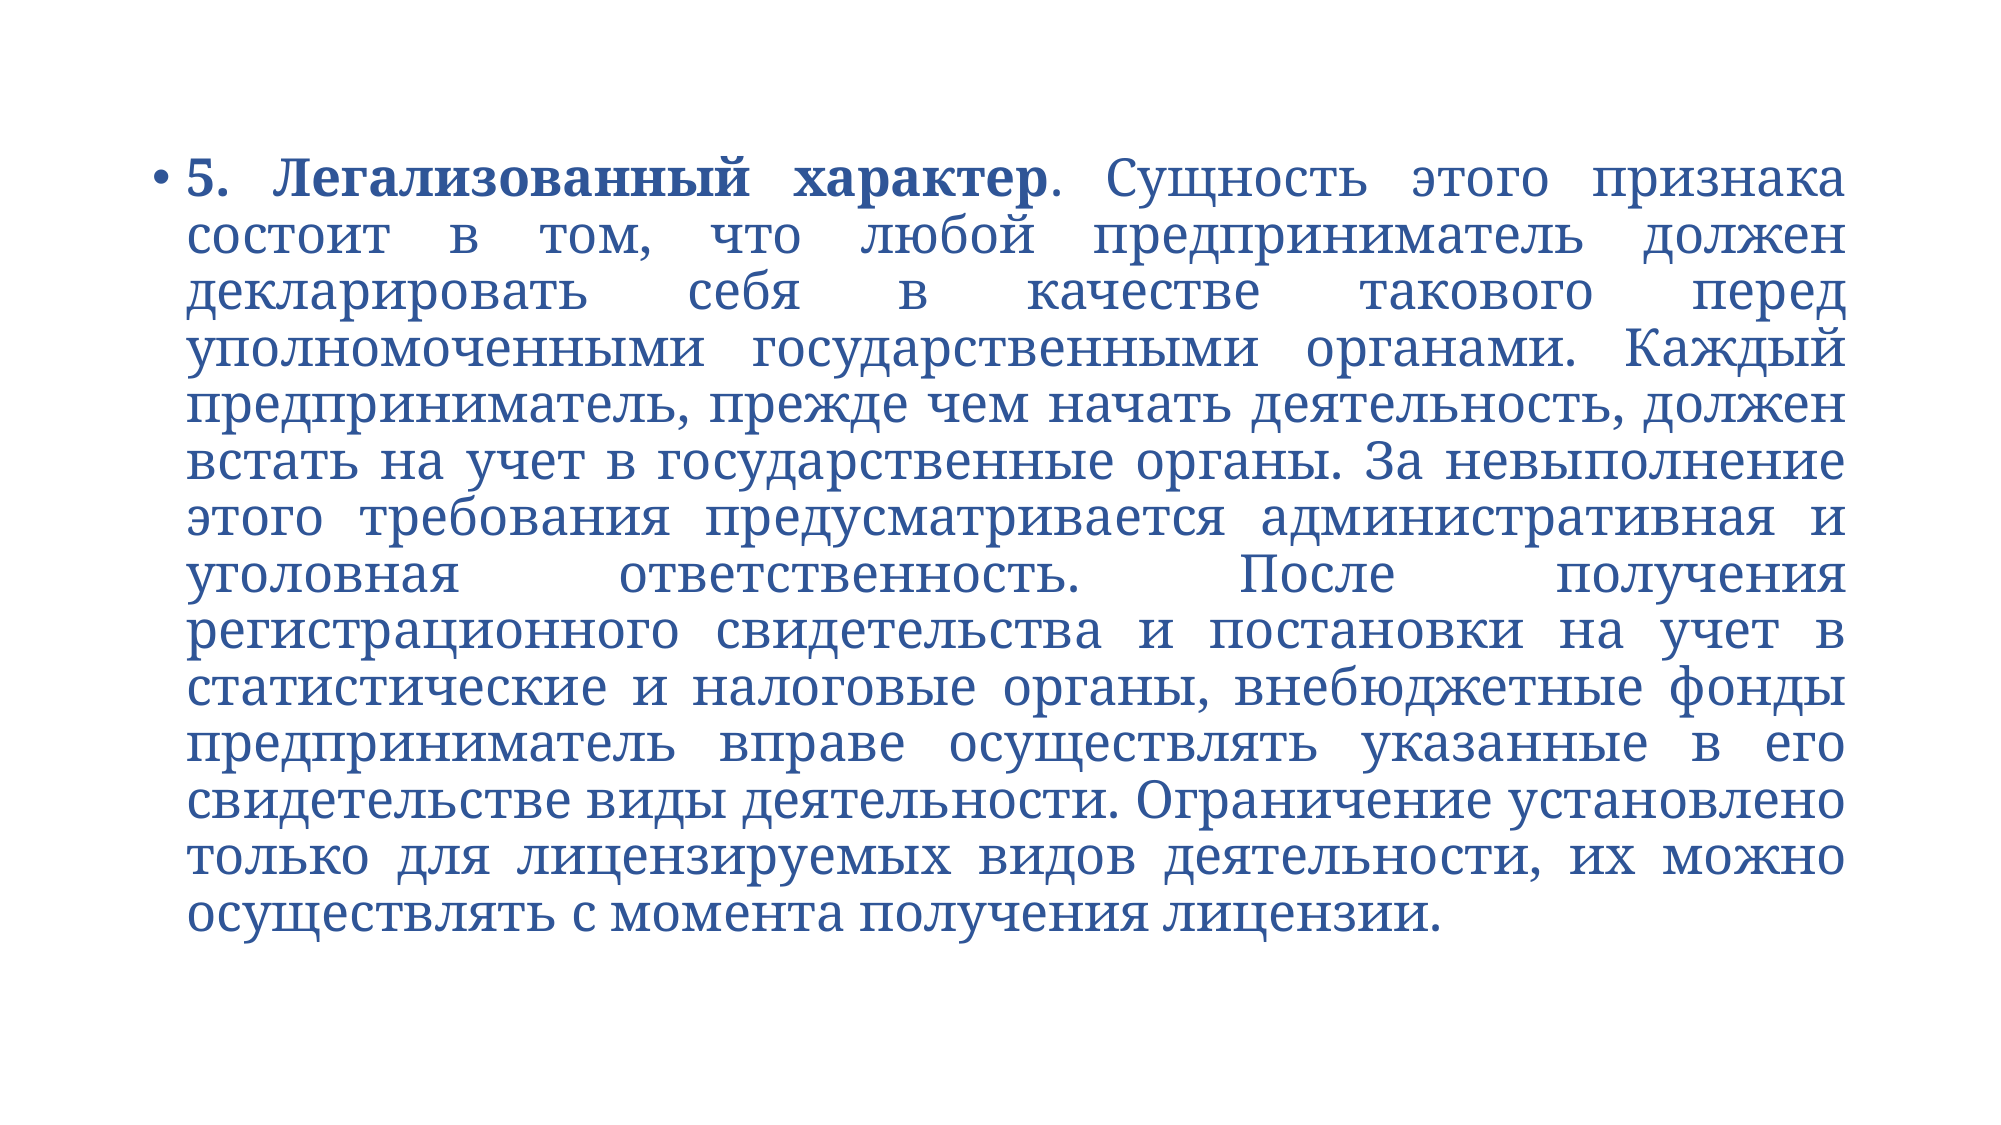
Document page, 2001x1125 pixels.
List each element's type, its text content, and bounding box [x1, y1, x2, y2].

list 5. Легализованный характер. Сущность этого признака состоит в том, что любой предприниматель должен декларировать себя в качестве такового перед уполномоченными государственными органами. Каждый предприниматель, прежде чем начать деятельность, должен встать на учет в государственные органы. За невыполнение этого требования предусматривается административная и уголовная ответственность. После получения регистрационного свидетельства и постановки на учет в статистические и налоговые органы, внебюджетные фонды предприниматель вправе осуществлять указанные в его свидетельстве виды деятельности. Ограничение установлено только для лицензируемых видов деятельности, их можно осуществлять с момента получения лицензии. [137, 143, 1863, 1014]
